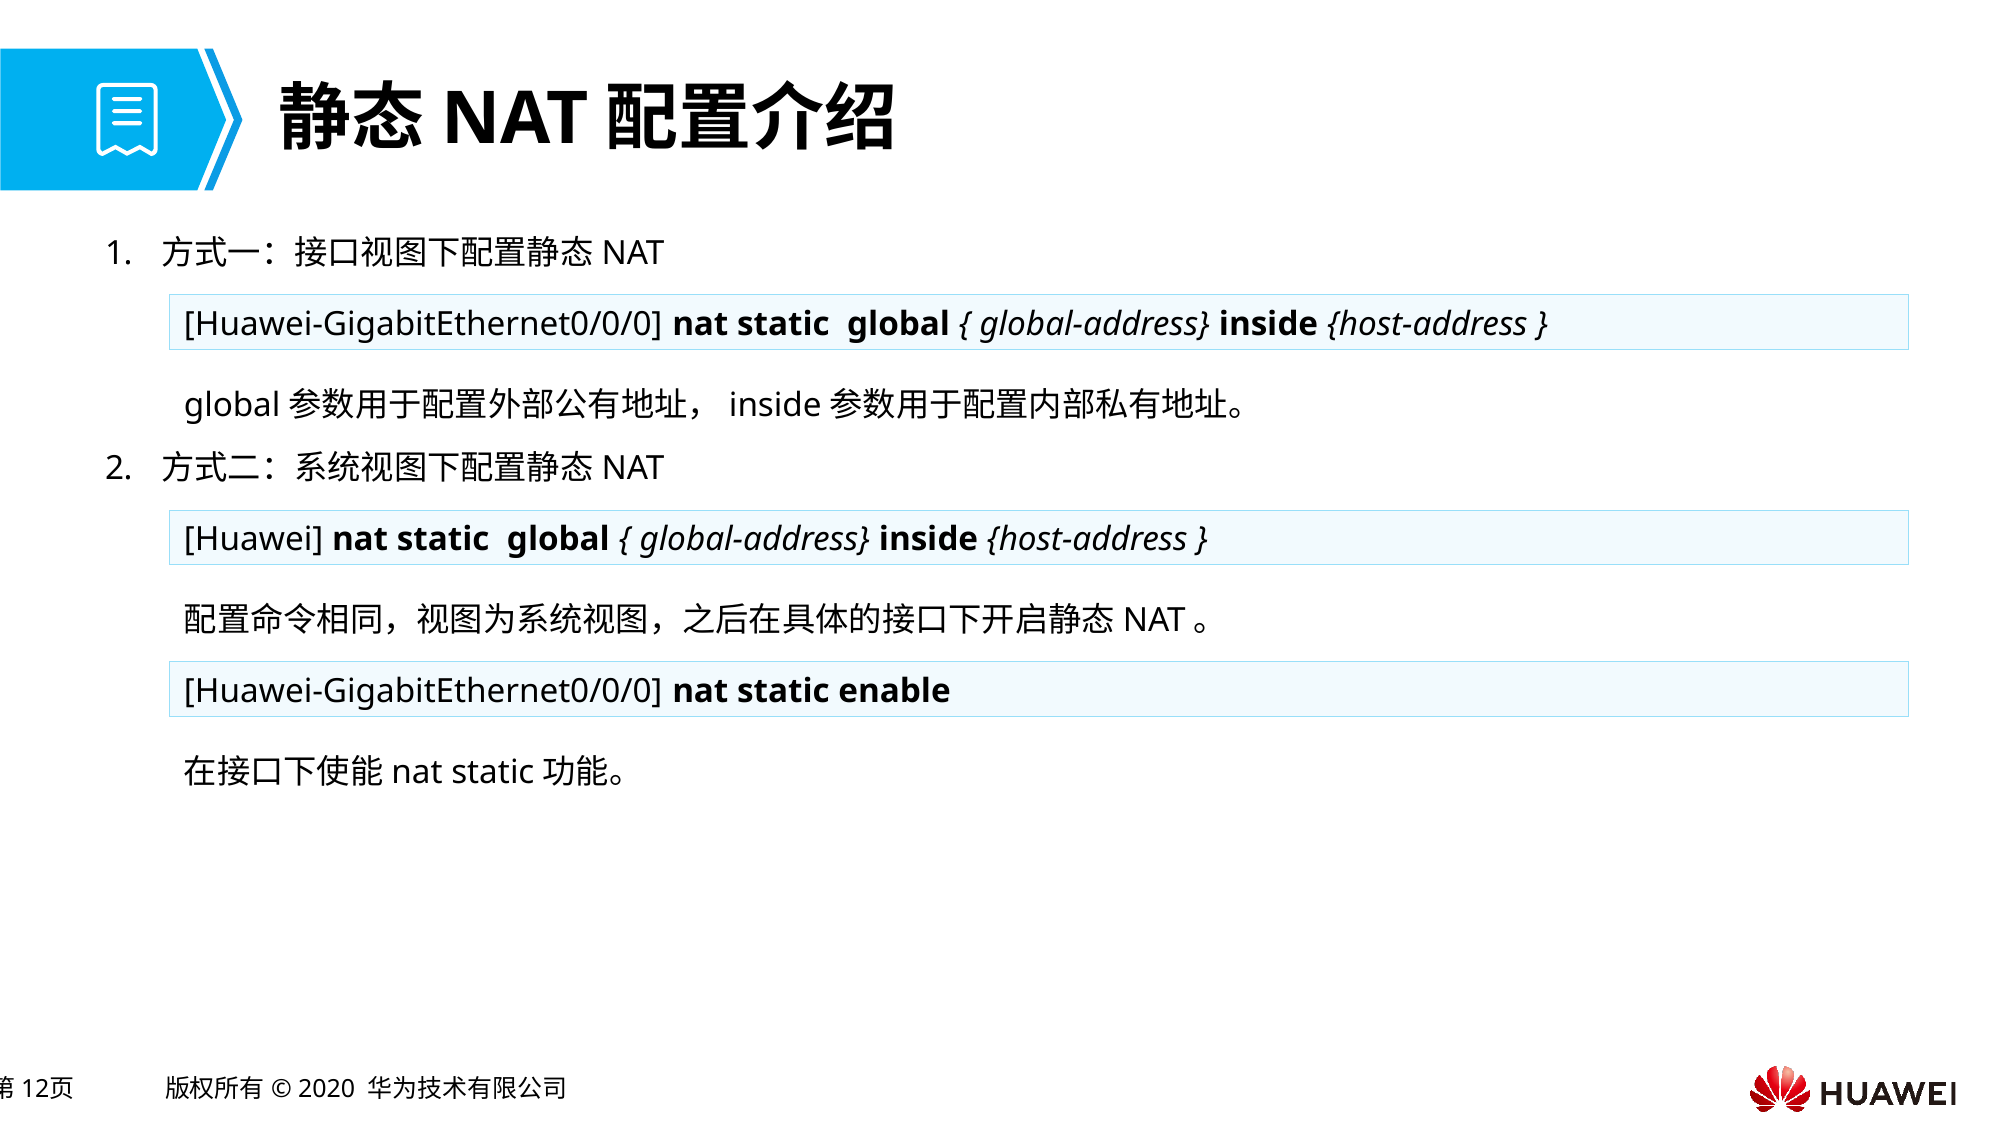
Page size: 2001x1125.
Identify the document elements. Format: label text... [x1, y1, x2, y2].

text_box [Huawei-GigabitEthernet0/0/0] nat static global { global-address} inside {host-address } [169, 294, 1909, 350]
text_box 配置命令相同，视图为系统视图，之后在具体的接口下开启静态NAT。 [169, 580, 1909, 646]
picture [1750, 1066, 1956, 1112]
text_box global参数用于配置外部公有地址，inside参数用于配置内部私有地址。 [169, 365, 1909, 439]
text_box 方式一：接口视图下配置静态NAT [90, 224, 1909, 279]
text_box [Huawei-GigabitEthernet0/0/0] nat static enable [169, 661, 1909, 717]
text_box 方式二：系统视图下配置静态NAT [90, 439, 1909, 494]
text_box [Huawei] nat static global { global-address} inside {host-address } [169, 510, 1909, 565]
title 静态NAT配置介绍 [261, 67, 1874, 173]
text_box 在接口下使能nat static功能。 [169, 732, 1909, 798]
